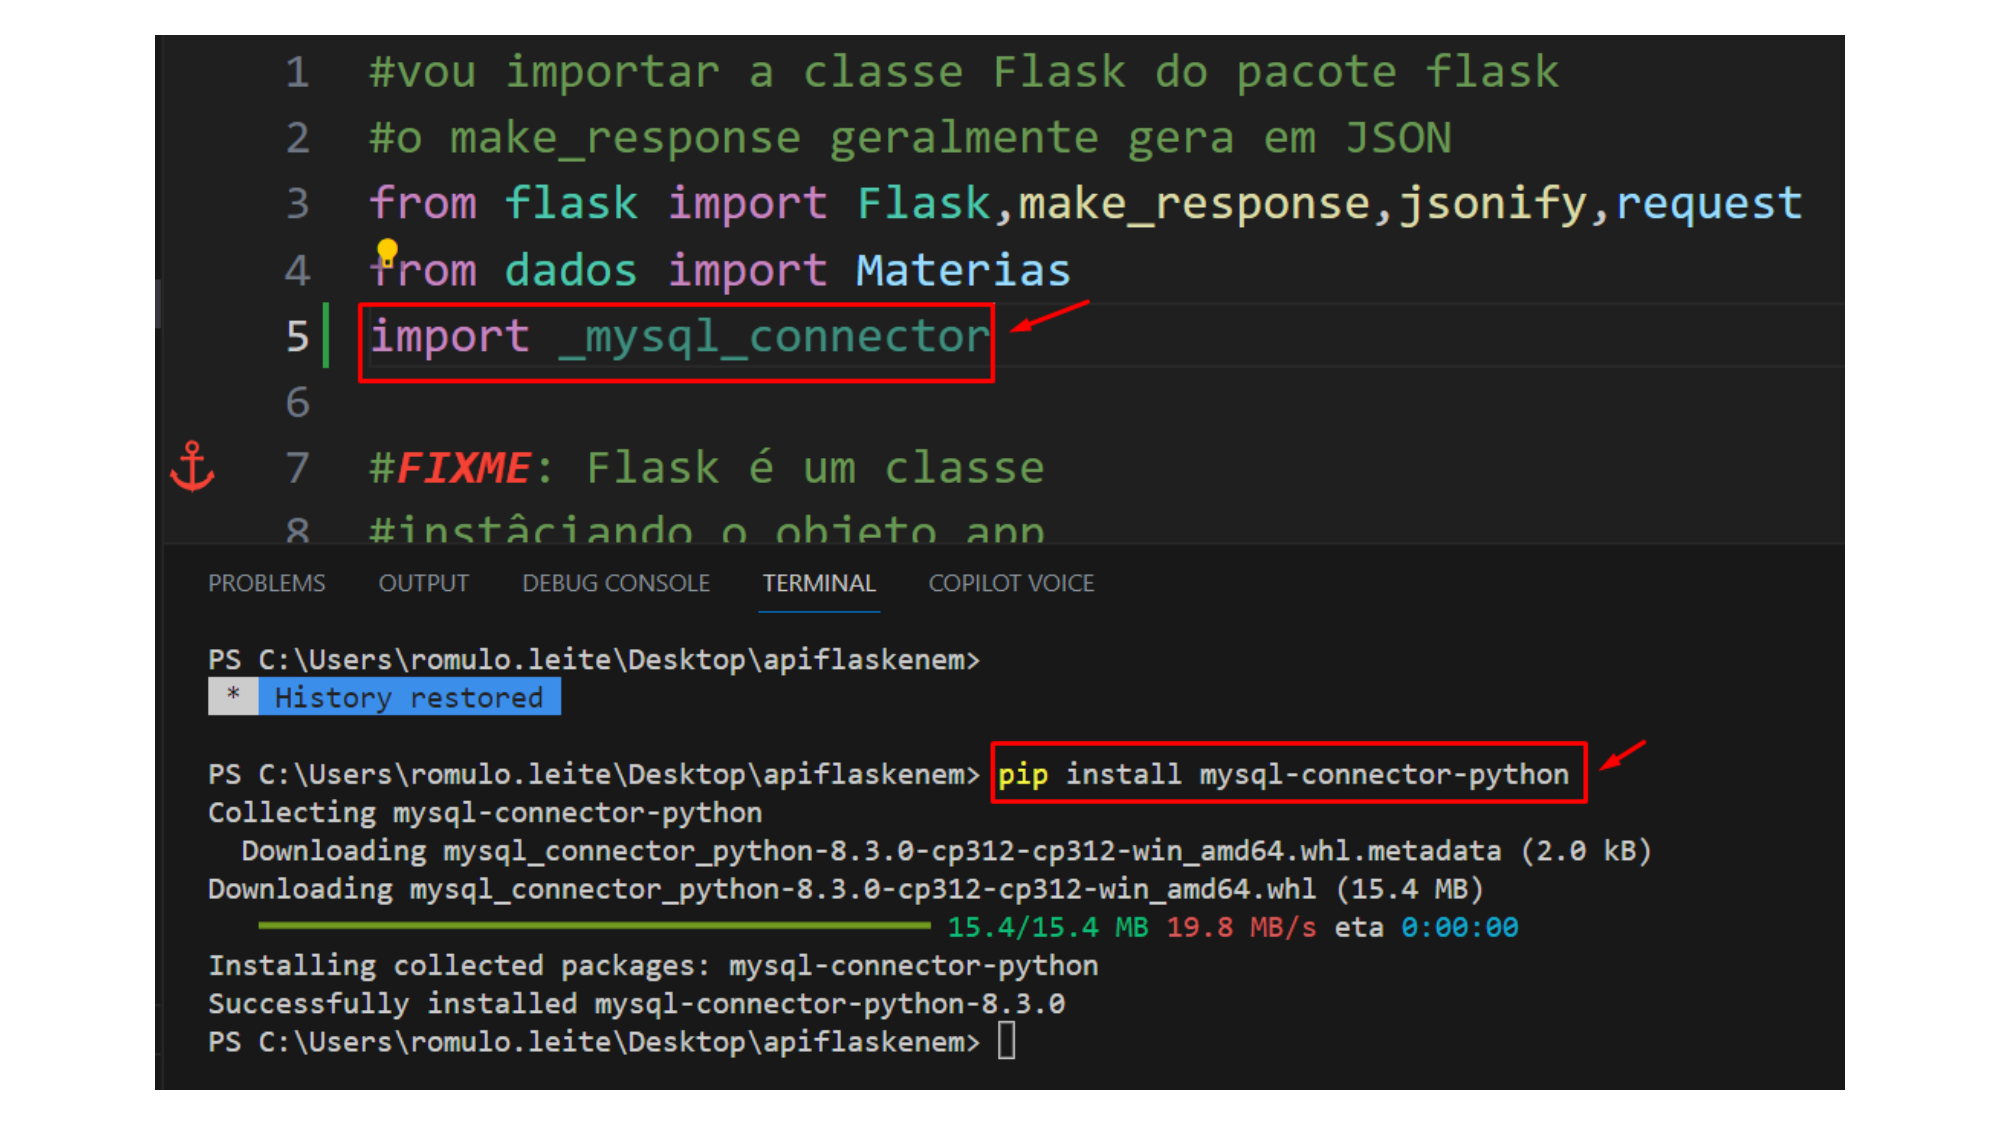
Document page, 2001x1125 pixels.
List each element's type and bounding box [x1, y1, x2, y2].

picture [155, 35, 1845, 1090]
